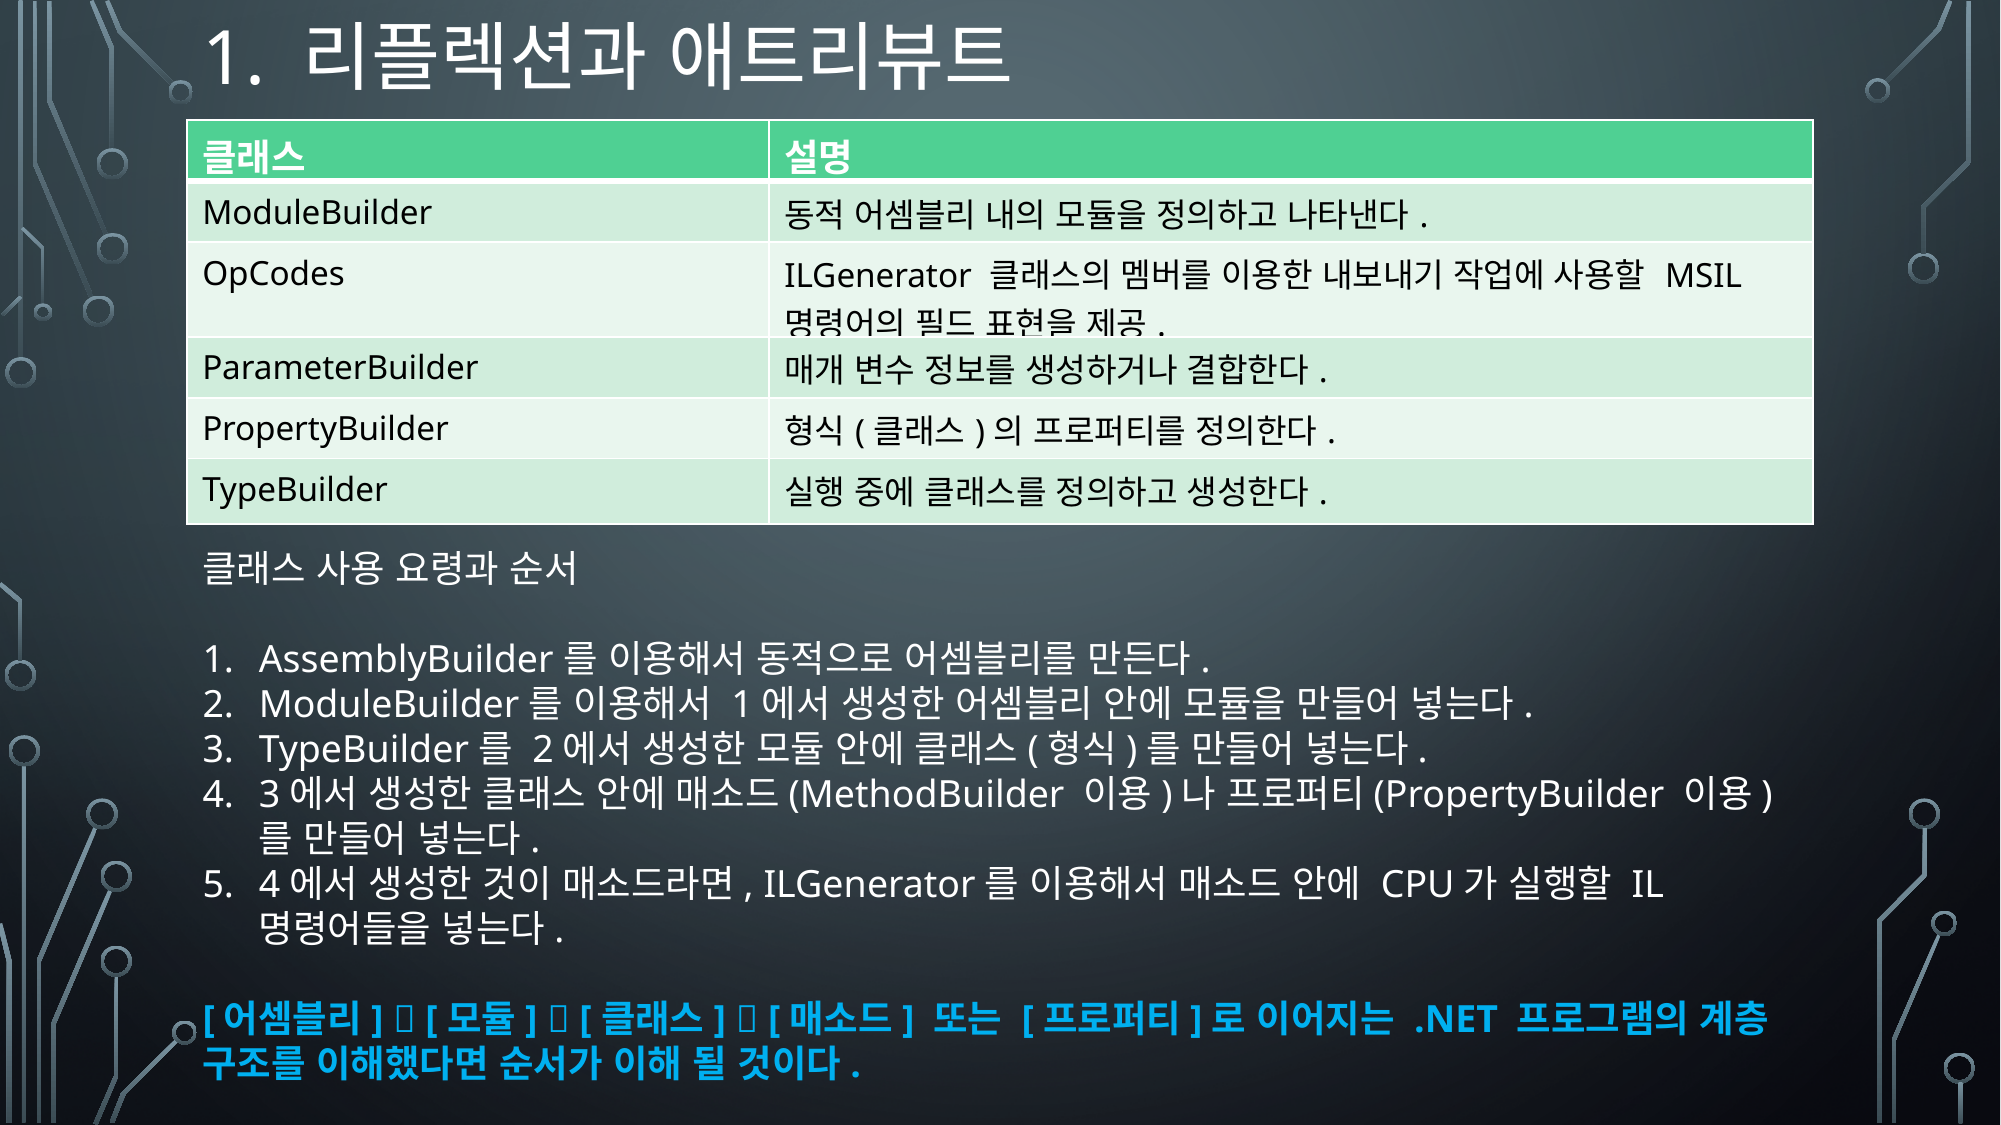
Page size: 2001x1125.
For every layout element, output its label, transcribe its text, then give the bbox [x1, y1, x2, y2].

table_cell 실행 중에 클래스를 정의하고 생성한다. [770, 459, 1812, 523]
title 1. 리플렉션과 애트리뷰트 [187, 0, 1813, 119]
table_cell 매개 변수 정보를 생성하거나 결합한다. [770, 338, 1812, 397]
text_box 클래스 사용 요령과 순서 AssemblyBuilder를 이용해서 동적으로 어셈블리를 만든다. ModuleBuilder를 이용해서 1에서 생성한 어셈블리 안에 모듈을 만들어 넣는다. TypeBuilder를 2에서 생성한 모듈 안에 클래스(형식)를 만들어 넣는다. 3에서 생성한 클래스 안에 매소드(MethodBuilder 이용)나 프로퍼티(PropertyBuilder 이용)를 만들어 넣는다. 4에서 생성한 것이 매소드라면, ILGenerator를 이용해서 매소드 안에 CPU가 실행할 IL 명령어들을 넣는다. [어셈블리]  [모듈]  [클래스]  [매소드] 또는 [프로퍼티]로 이어지는 .NET 프로그램의 계층 구조를 이해했다면 순서가 이해 될 것이다. [187, 538, 1813, 1093]
table_cell ParameterBuilder [188, 338, 768, 397]
table_header 클래스 [188, 121, 768, 178]
table_cell ModuleBuilder [188, 184, 768, 241]
table_header 설명 [770, 121, 1812, 178]
table_cell TypeBuilder [188, 459, 768, 523]
table_cell PropertyBuilder [188, 399, 768, 458]
table_cell ILGenerator 클래스의 멤버를 이용한 내보내기 작업에 사용할 MSIL명령어의 필드 표현을 제공. [770, 243, 1812, 336]
table_cell 형식(클래스)의 프로퍼티를 정의한다. [770, 399, 1812, 458]
table_cell 동적 어셈블리 내의 모듈을 정의하고 나타낸다. [770, 184, 1812, 241]
table_cell OpCodes [188, 243, 768, 336]
